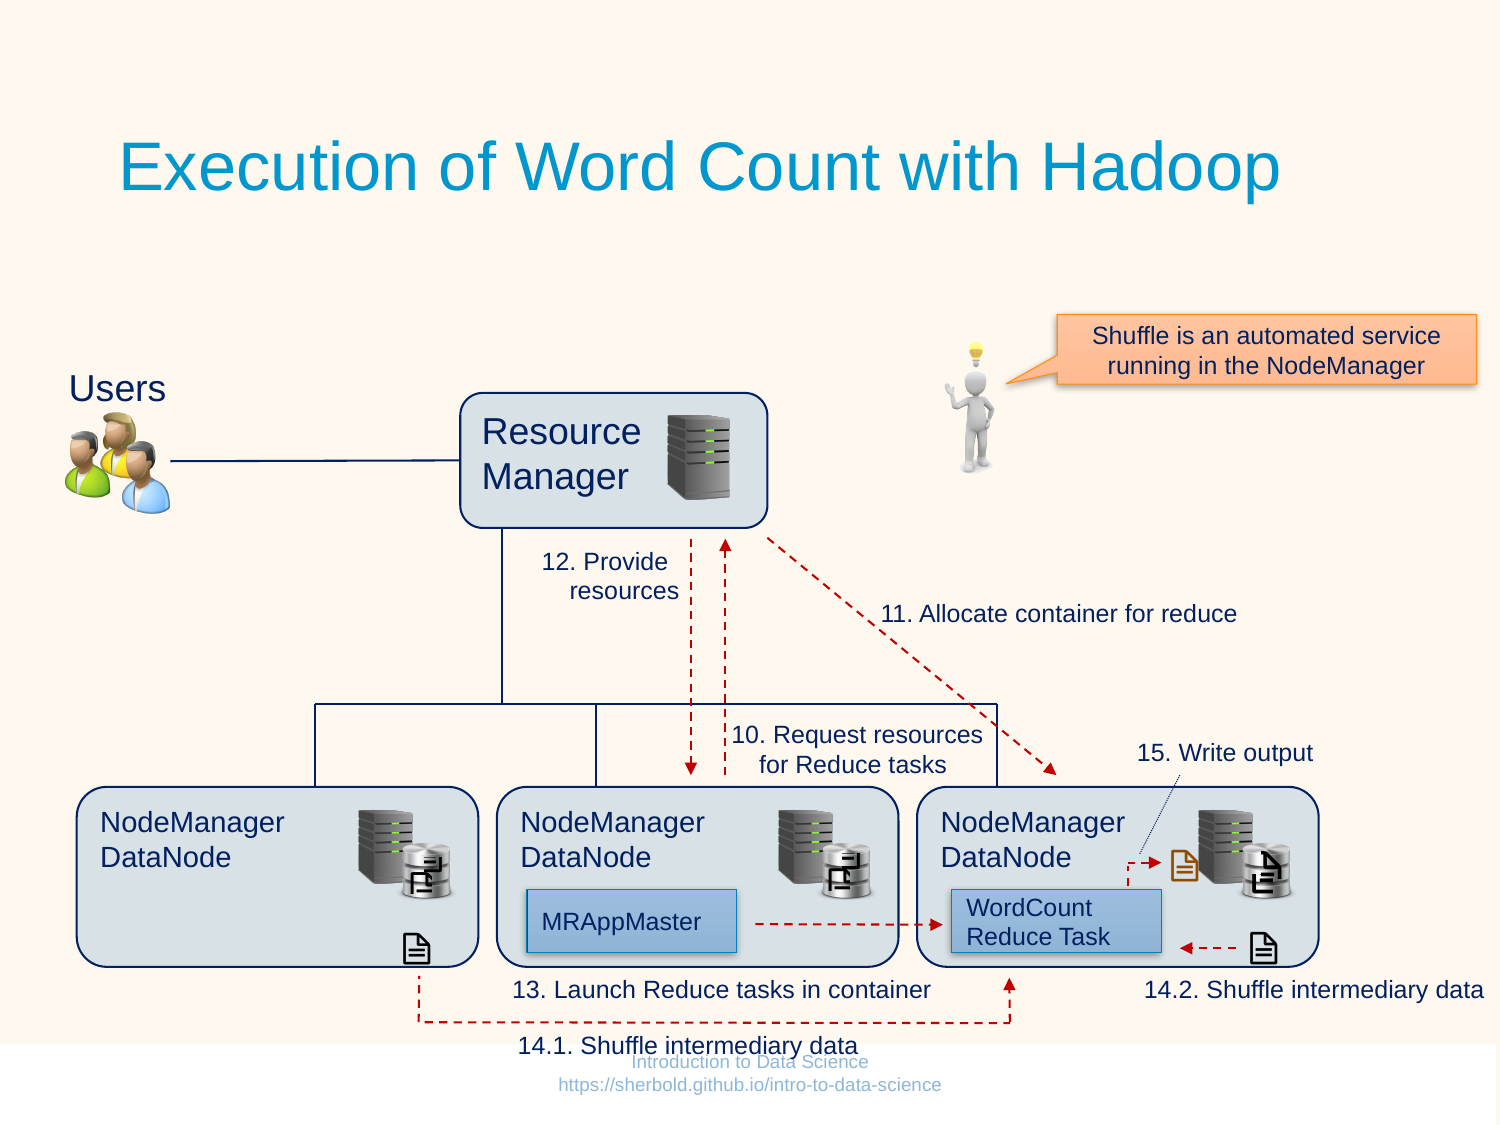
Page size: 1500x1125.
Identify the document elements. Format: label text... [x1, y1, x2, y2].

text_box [767, 537, 1057, 776]
text_box 14.2. Shuffle intermediary data [1128, 965, 1500, 1011]
picture [64, 408, 171, 514]
text_box 11. Allocate container for reduce [1061, 590, 1283, 636]
text_box Resource Manager [459, 391, 769, 529]
picture [398, 930, 436, 967]
text_box Users [53, 356, 182, 417]
picture [778, 810, 878, 902]
text_box 15. Write output [1122, 729, 1329, 775]
text_box 14.1. Shuffle intermediary data [502, 1031, 875, 1067]
text_box 10. Request resources for Reduce tasks [716, 712, 994, 787]
title Execution of Word Count with Hadoop [103, 59, 1397, 278]
text_box NodeManager DataNode [75, 785, 480, 968]
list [667, 415, 730, 500]
text_box MRAppMaster [526, 889, 737, 953]
picture [902, 336, 1046, 480]
picture [1166, 810, 1298, 902]
text_box NodeManager DataNode [495, 785, 900, 965]
text_box WordCount Reduce Task [951, 889, 1162, 953]
footer Introduction to Data Science https://sherbold.github.io/intro-to-data-science [496, 1042, 1004, 1103]
picture [358, 810, 458, 902]
text_box NodeManager DataNode [916, 785, 1320, 968]
text_box Shuffle is an automated service running in the NodeManager [1049, 313, 1477, 385]
picture [1245, 929, 1283, 967]
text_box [1139, 775, 1180, 854]
text_box 12. Provide resources [526, 537, 695, 613]
text_box 13. Launch Reduce tasks in container [497, 965, 948, 1011]
